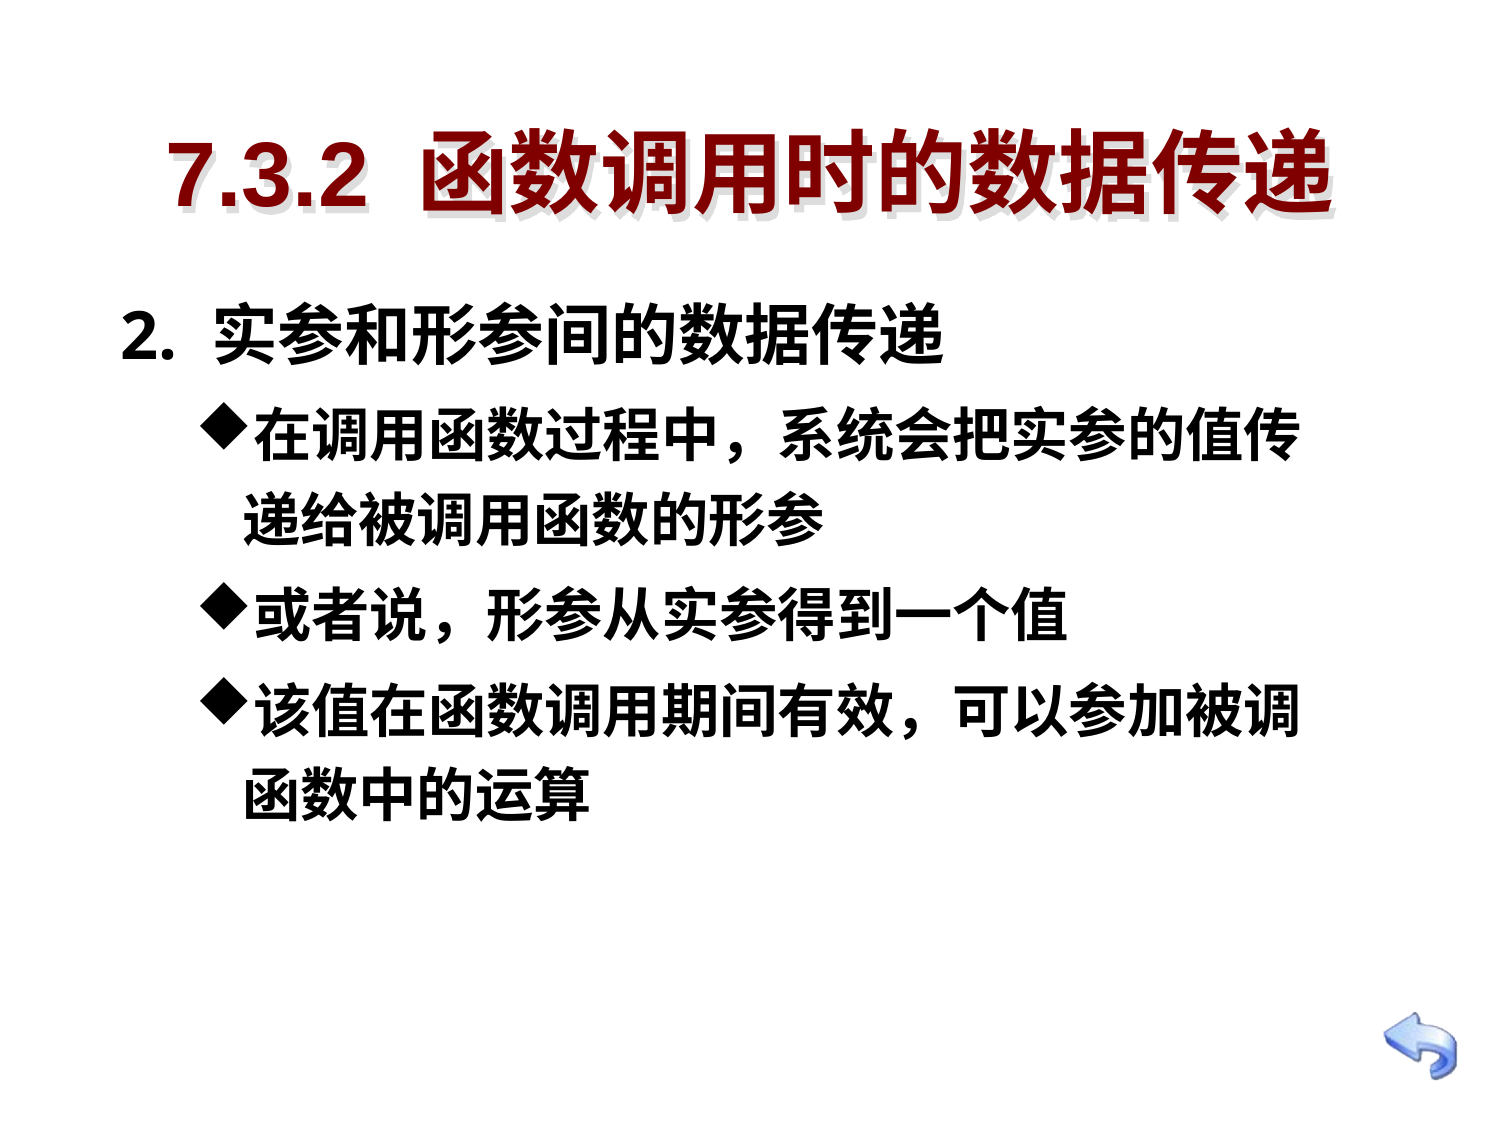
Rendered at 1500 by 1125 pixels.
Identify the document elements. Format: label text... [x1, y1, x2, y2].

picture [1382, 1007, 1461, 1086]
title 7.3.2 函数调用时的数据传递 [23, 107, 1477, 234]
list 2. 实参和形参间的数据传递 在调用函数过程中，系统会把实参的值传递给被调用函数的形参 或者说，形参从实参得到一个值 该值在函数调用期间有效，可以参加被调函数中的运算 [105, 269, 1372, 914]
